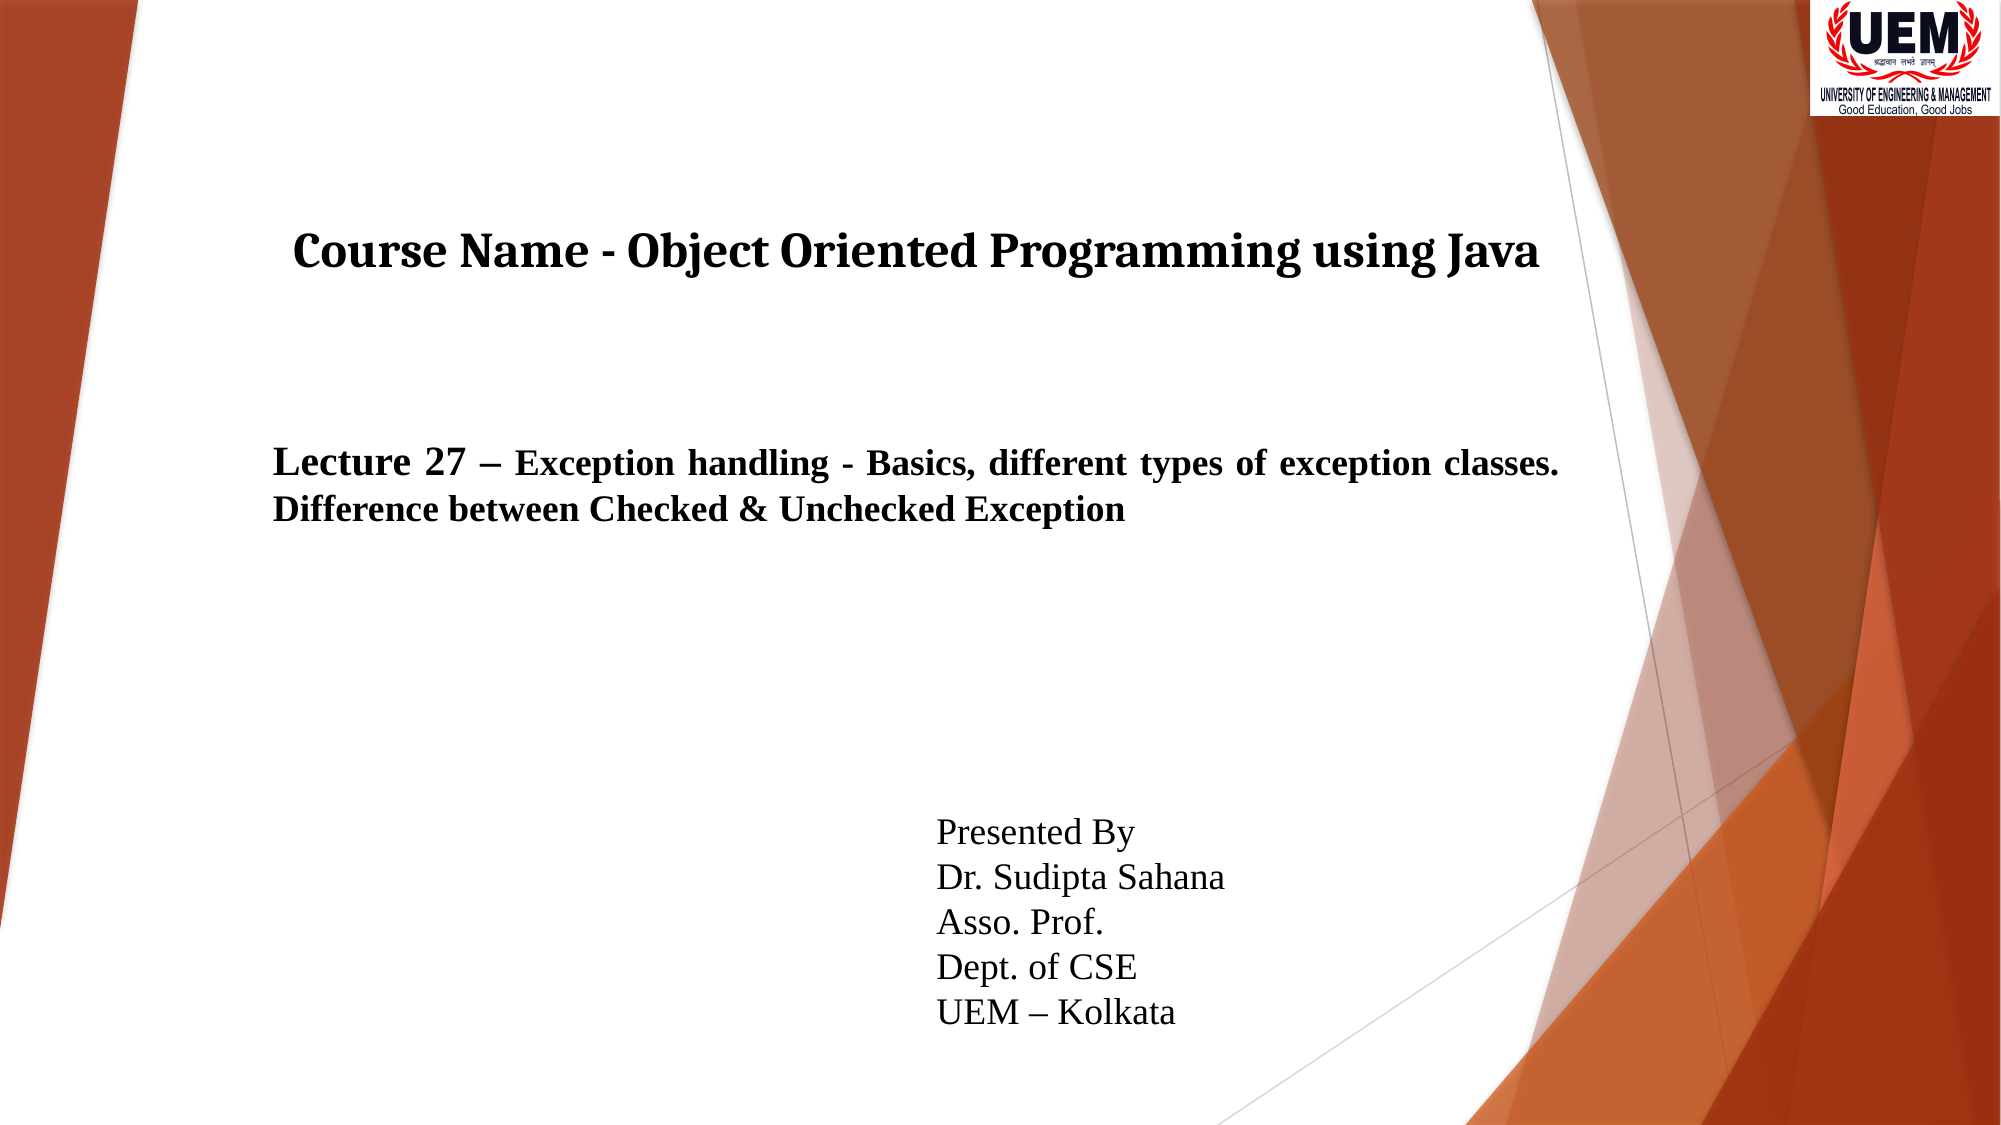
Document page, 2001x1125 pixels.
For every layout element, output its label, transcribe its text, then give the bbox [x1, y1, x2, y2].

picture [1809, 0, 2000, 117]
text_box Lecture 27 – Exception handling - Basics, different types of exception classes. Difference between Checked & Unchecked Exception [258, 426, 1576, 537]
text_box Presented By Dr. Sudipta Sahana Asso. Prof. Dept. of CSE UEM – Kolkata [921, 799, 1455, 1040]
text_box Course Name - Object Oriented Programming using Java [278, 209, 1556, 285]
